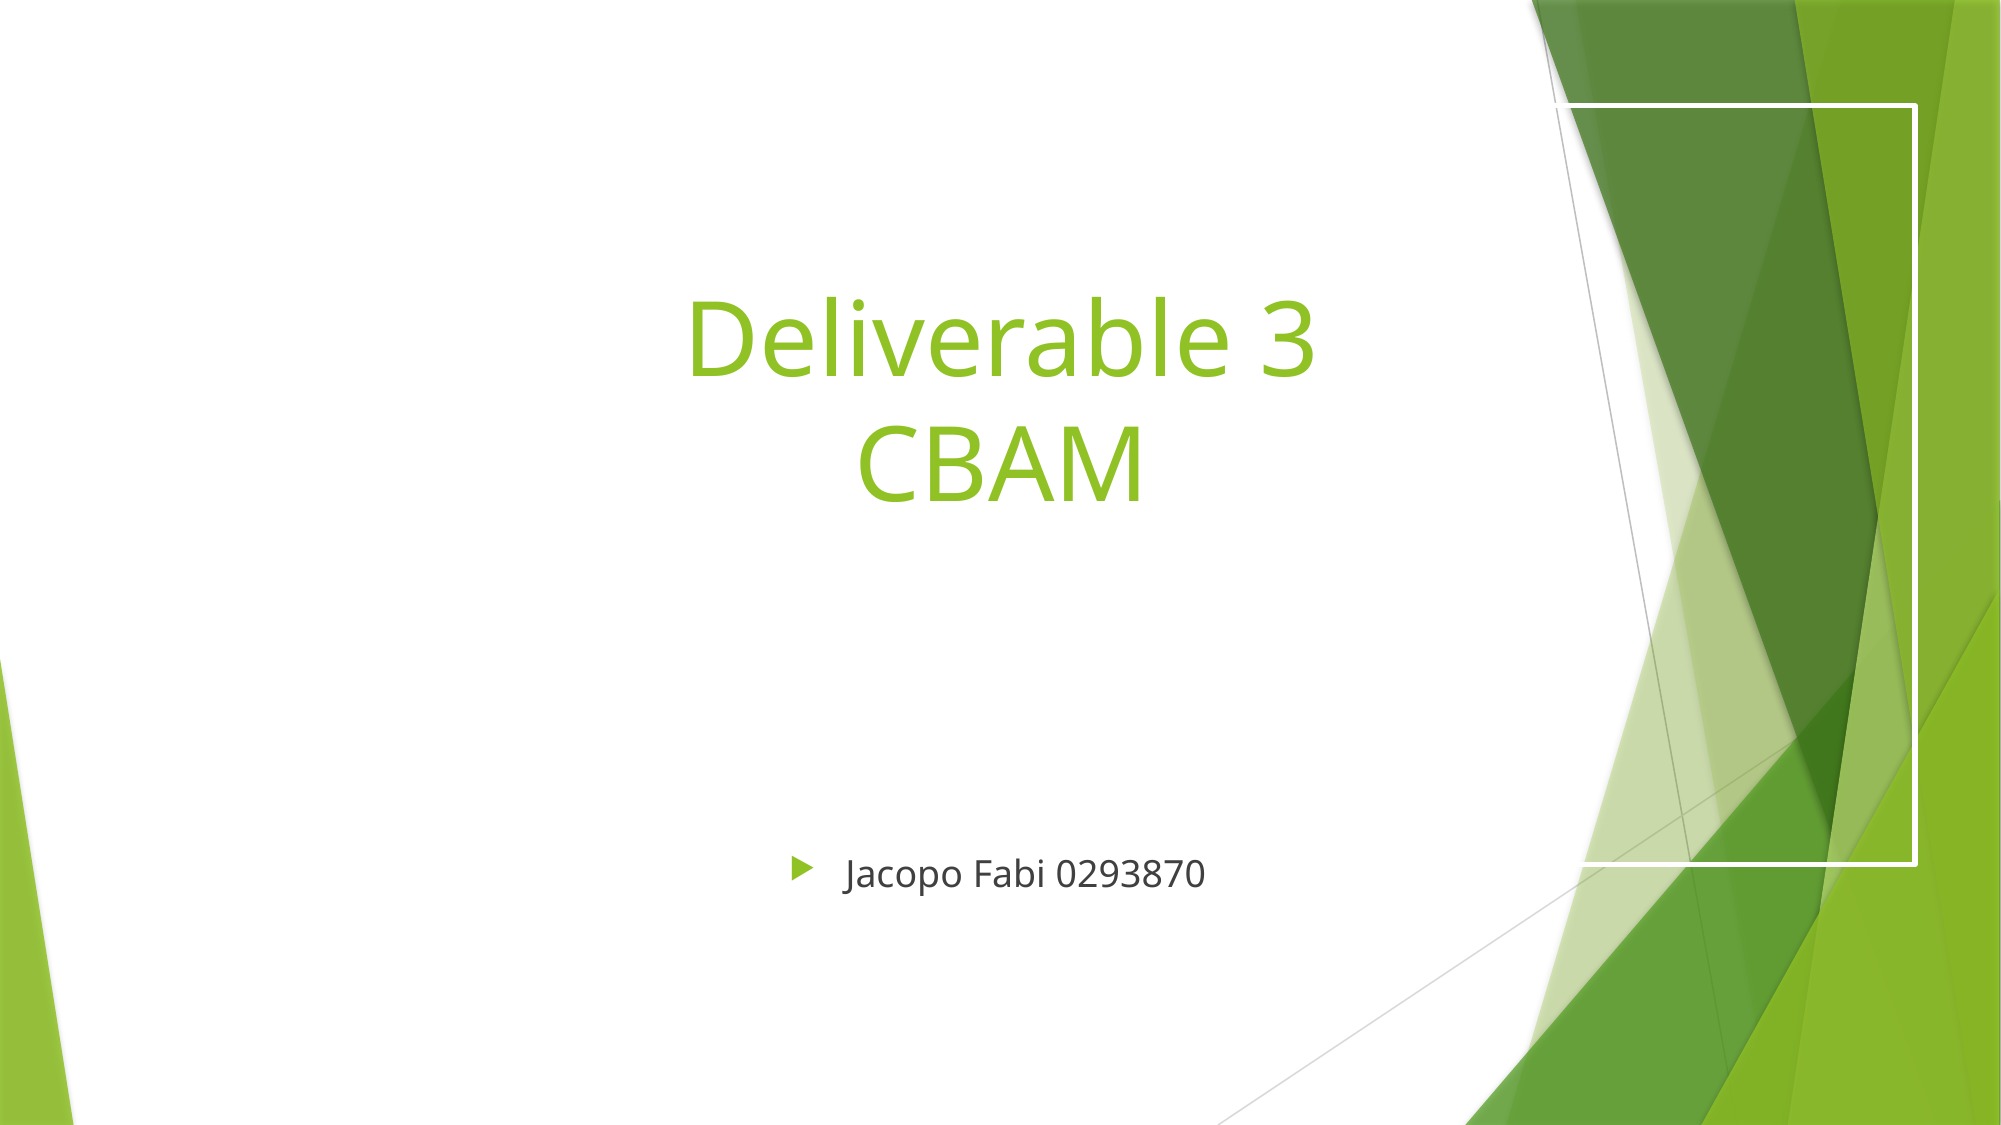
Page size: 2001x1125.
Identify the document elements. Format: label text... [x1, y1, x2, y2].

text_box [124, 105, 1915, 865]
text_box Jacopo Fabi 0293870 [360, 842, 1635, 1023]
text_box Deliverable 3 CBAM [289, 265, 1715, 706]
